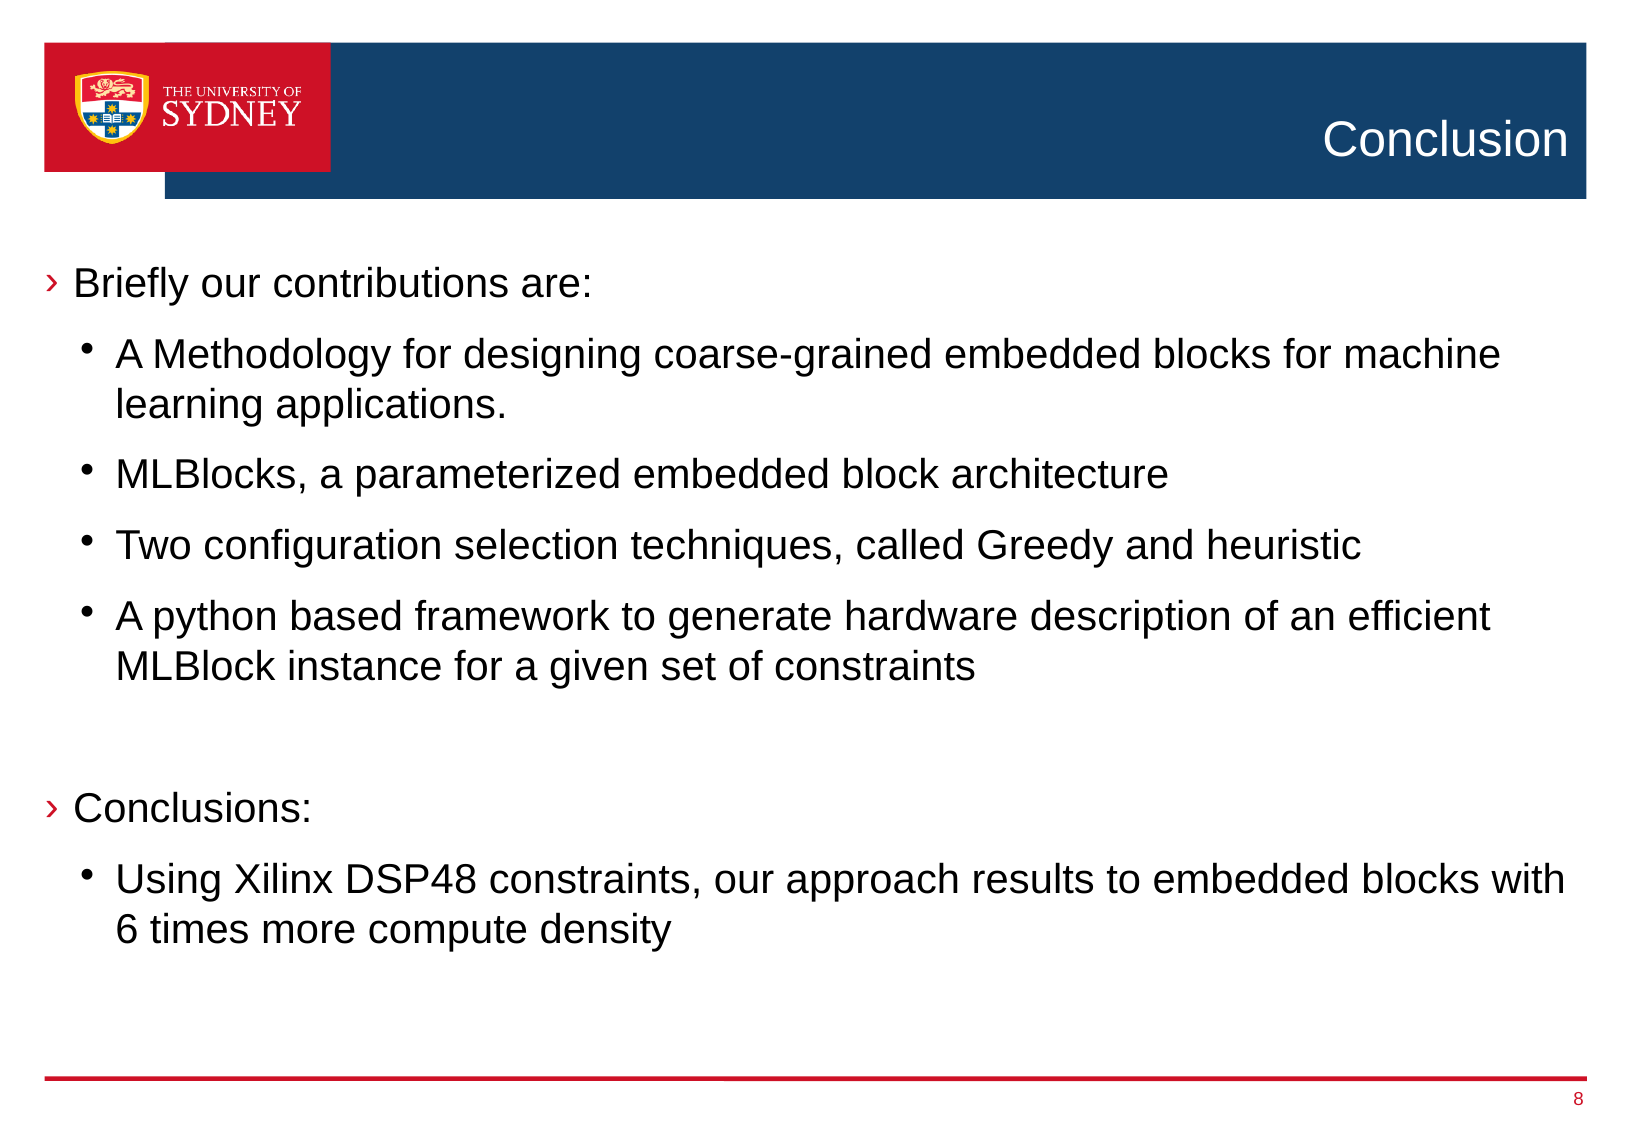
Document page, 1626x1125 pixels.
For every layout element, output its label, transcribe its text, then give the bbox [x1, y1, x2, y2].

text_box <number> [1539, 1080, 1584, 1116]
text_box Briefly our contributions are: A Methodology for designing coarse-grained embedded blocks for machine learning applications. MLBlocks, a parameterized embedded block architecture Two configuration selection techniques, called Greedy and heuristic A python based framework to generate hardware description of an efficient MLBlock instance for a given set of constraints Conclusions: Using Xilinx DSP48 constraints, our approach results to embedded blocks with 6 times more compute density [44, 288, 1584, 1063]
picture [75, 71, 301, 144]
text_box [44, 207, 1584, 288]
text_box Conclusion [330, 70, 1584, 174]
